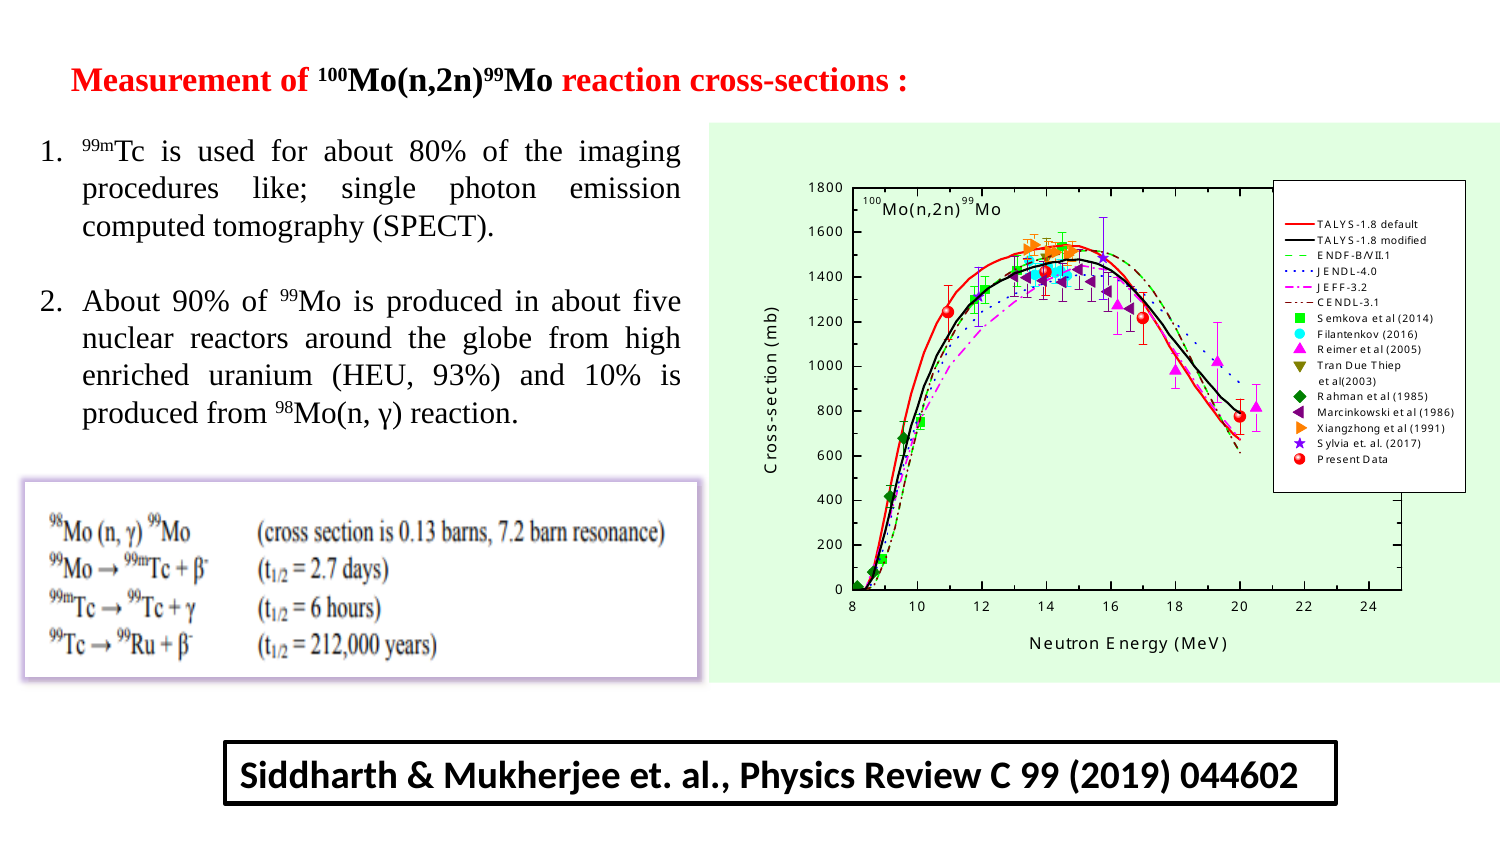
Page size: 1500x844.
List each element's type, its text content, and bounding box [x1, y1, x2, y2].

text_box 99mTc is used for about 80% of the imaging procedures like; single photon emission computed tomography (SPECT). About 90% of 99Mo is produced in about five nuclear reactors around the globe from high enriched uranium (HEU, 93%) and 10% is produced from 98Mo(n, γ) reaction. [25, 122, 697, 475]
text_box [708, 122, 1500, 683]
text_box Measurement of 100Mo(n,2n)99Mo reaction cross-sections : [56, 49, 1236, 106]
text_box Siddharth & Mukherjee et. al., Physics Review C 99 (2019) 044602 [223, 740, 1338, 806]
picture [24, 481, 698, 677]
